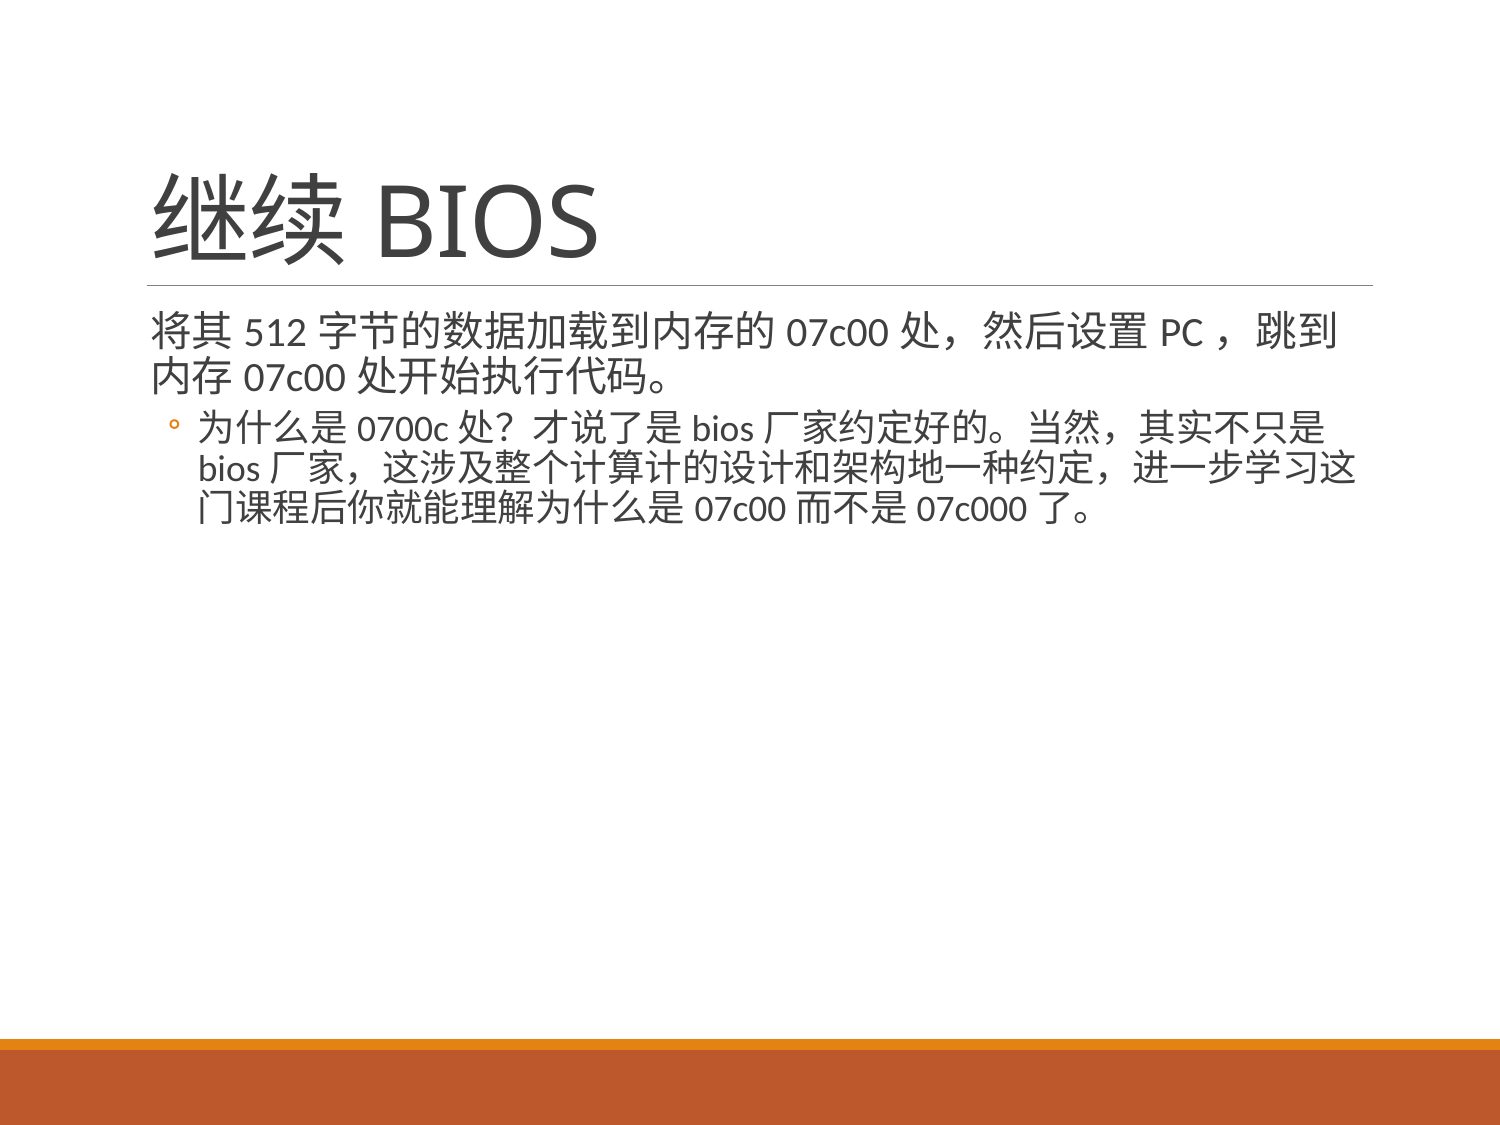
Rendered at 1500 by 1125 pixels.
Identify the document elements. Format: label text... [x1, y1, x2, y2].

list 将其512字节的数据加载到内存的07c00处，然后设置PC，跳到内存07c00处开始执行代码。 为什么是0700c处？才说了是bios厂家约定好的。当然，其实不只是bios厂家，这涉及整个计算计的设计和架构地一种约定，进一步学习这门课程后你就能理解为什么是07c00而不是07c000了。 [135, 302, 1373, 963]
title 继续BIOS [135, 47, 1373, 285]
